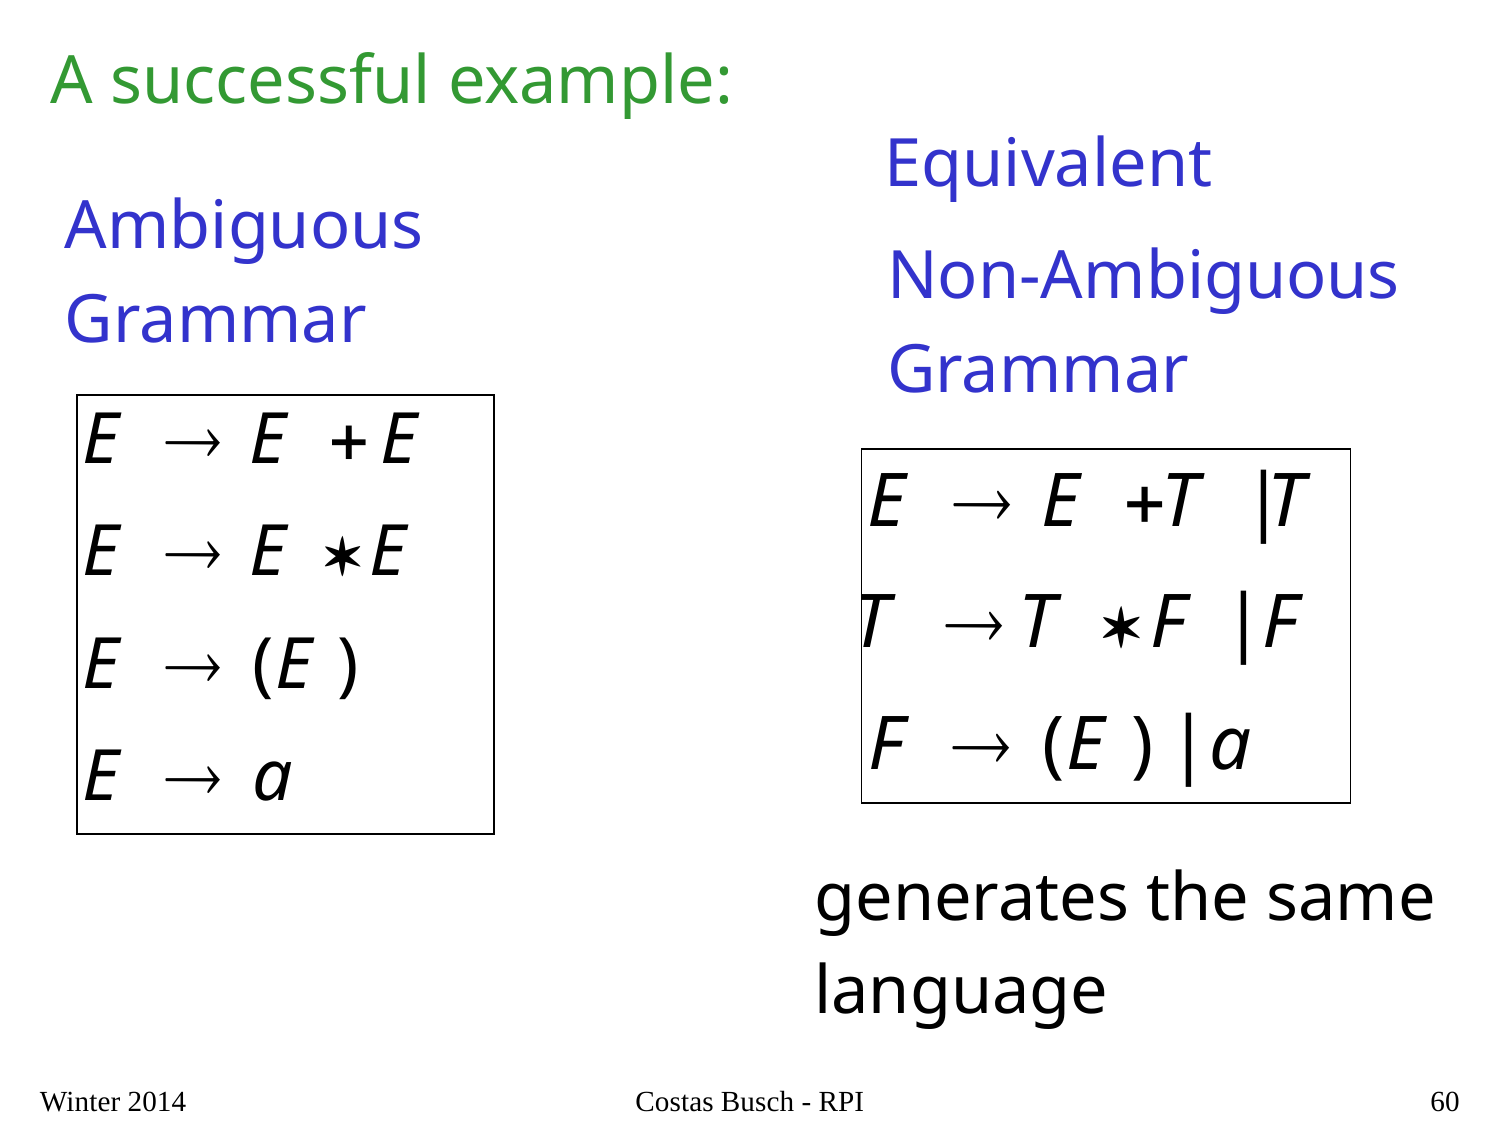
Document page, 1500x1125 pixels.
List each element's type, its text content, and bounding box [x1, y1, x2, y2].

text_box generates the same language [799, 846, 1469, 1035]
text_box A successful example: [36, 29, 749, 124]
text_box Ambiguous Grammar [50, 174, 457, 363]
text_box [862, 449, 1351, 803]
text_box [77, 395, 494, 834]
slide_number 60 [1162, 1074, 1475, 1125]
text_box Equivalent [869, 112, 1228, 208]
text_box Non-Ambiguous Grammar [872, 224, 1416, 413]
slide_number Winter 2014 [24, 1074, 338, 1125]
footer Costas Busch - RPI [512, 1074, 988, 1125]
